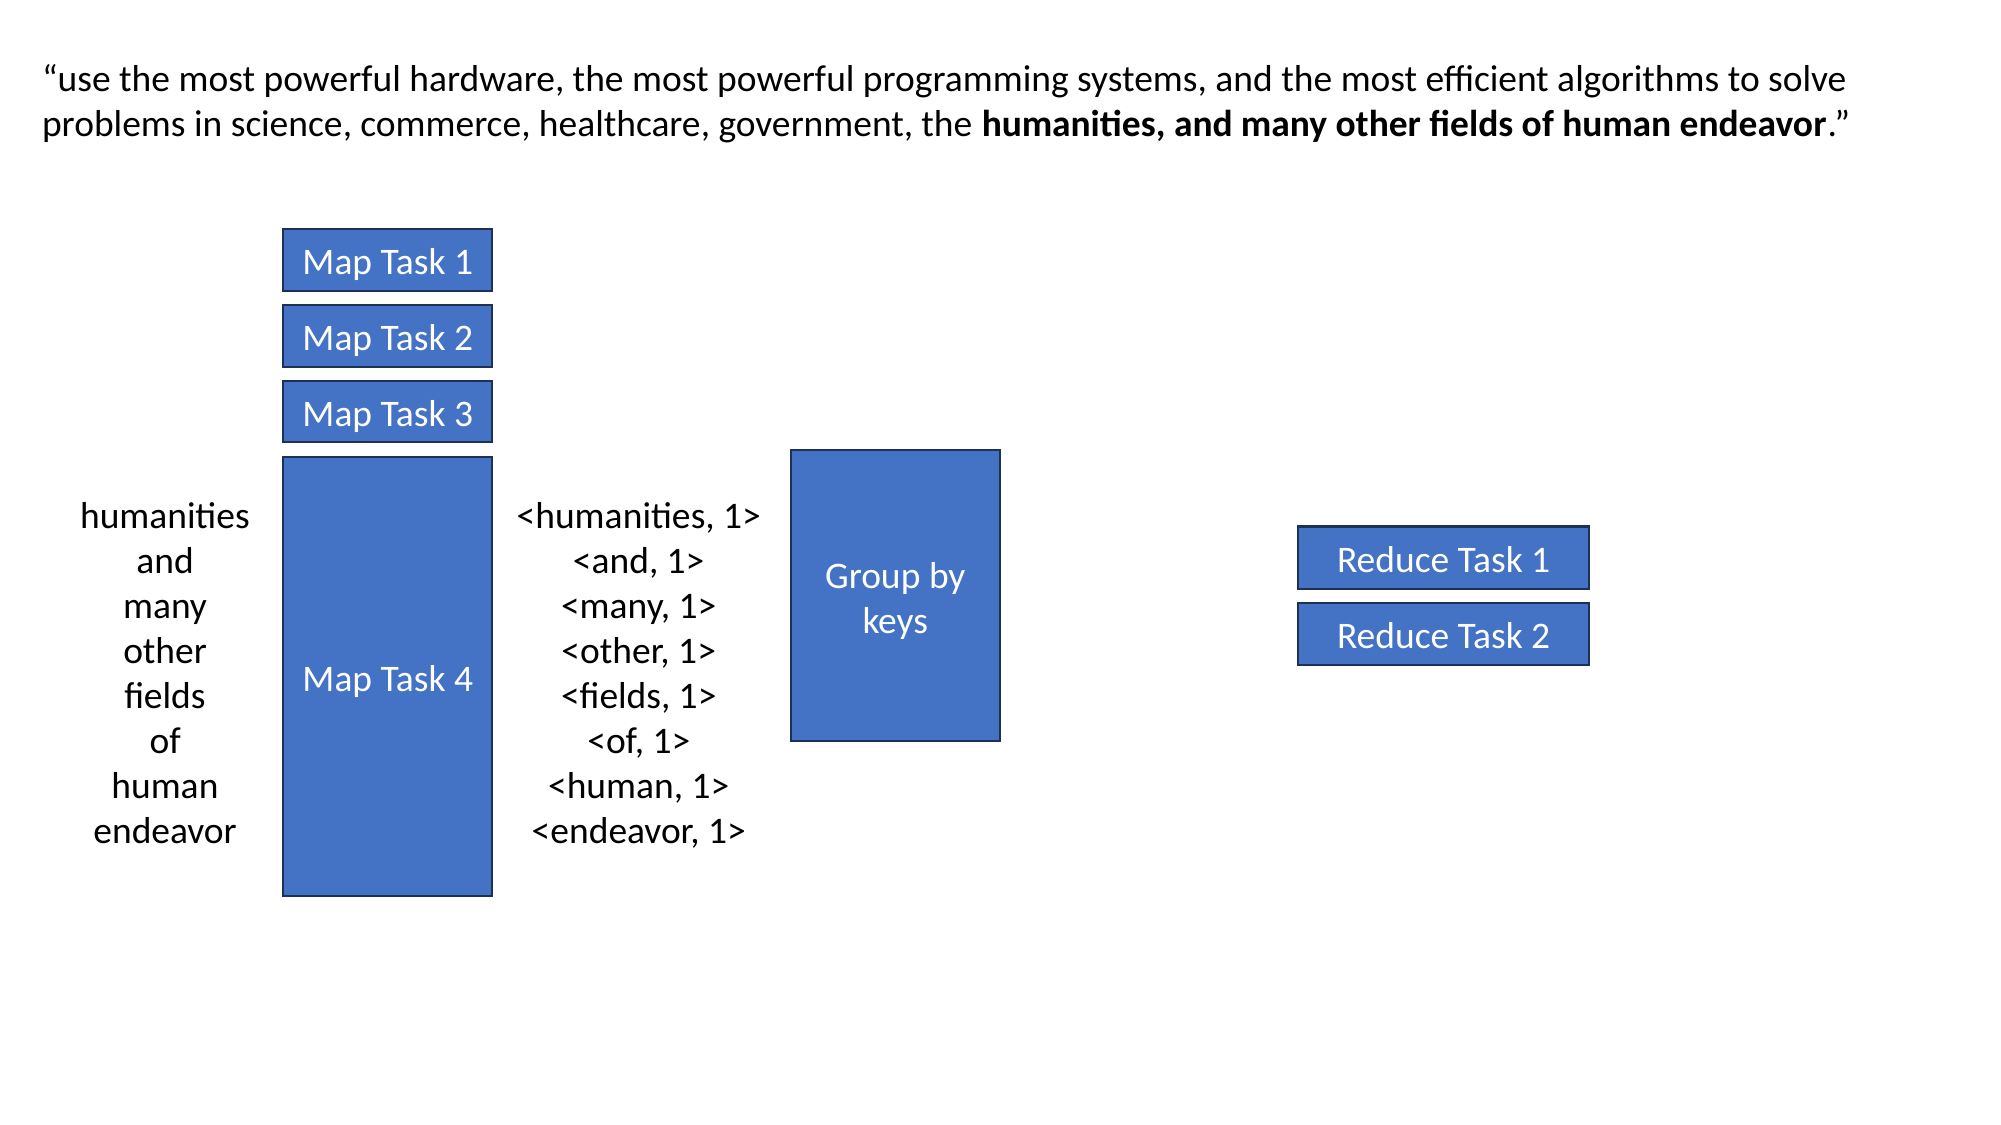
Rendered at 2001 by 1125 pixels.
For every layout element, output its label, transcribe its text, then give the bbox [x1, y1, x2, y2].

text_box Reduce Task 2 [1297, 602, 1590, 666]
text_box Reduce Task 1 [1297, 525, 1590, 590]
text_box Map Task 1 [282, 228, 493, 292]
text_box Map Task 4 [282, 456, 493, 897]
text_box <humanities, 1> <and, 1> <many, 1> <other, 1> <fields, 1> <of, 1> <human, 1> <endeavor, 1> [482, 483, 796, 859]
text_box Group by keys [790, 449, 1001, 742]
text_box Map Task 3 [282, 380, 493, 443]
text_box “use the most powerful hardware, the most powerful programming systems, and the most efficient algorithms to solve problems in science, commerce, healthcare, government, the humanities, and many other fields of human endeavor.” [27, 46, 1950, 152]
text_box Map Task 2 [282, 304, 493, 368]
text_box humanities and many other fields of human endeavor [65, 483, 266, 859]
